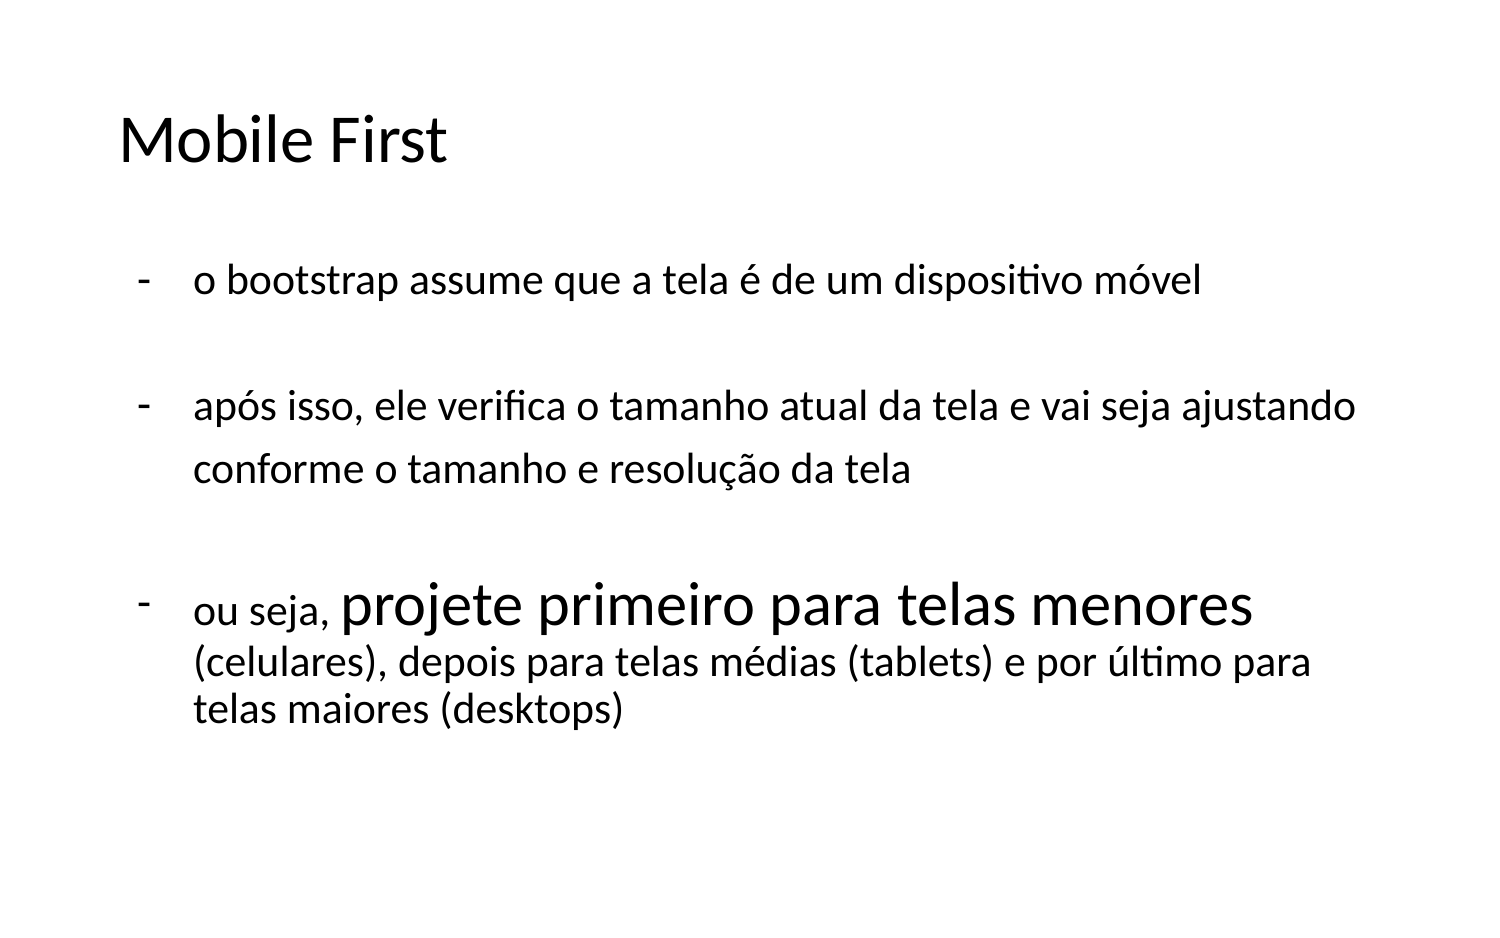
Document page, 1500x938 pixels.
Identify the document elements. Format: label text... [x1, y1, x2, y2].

title Mobile First [103, 49, 1397, 232]
list o bootstrap assume que a tela é de um dispositivo móvel após isso, ele verifica o tamanho atual da tela e vai seja ajustando conforme o tamanho e resolução da tela ou seja, projete primeiro para telas menores (celulares), depois para telas médias (tablets) e por último para telas maiores (desktops) [103, 249, 1397, 845]
